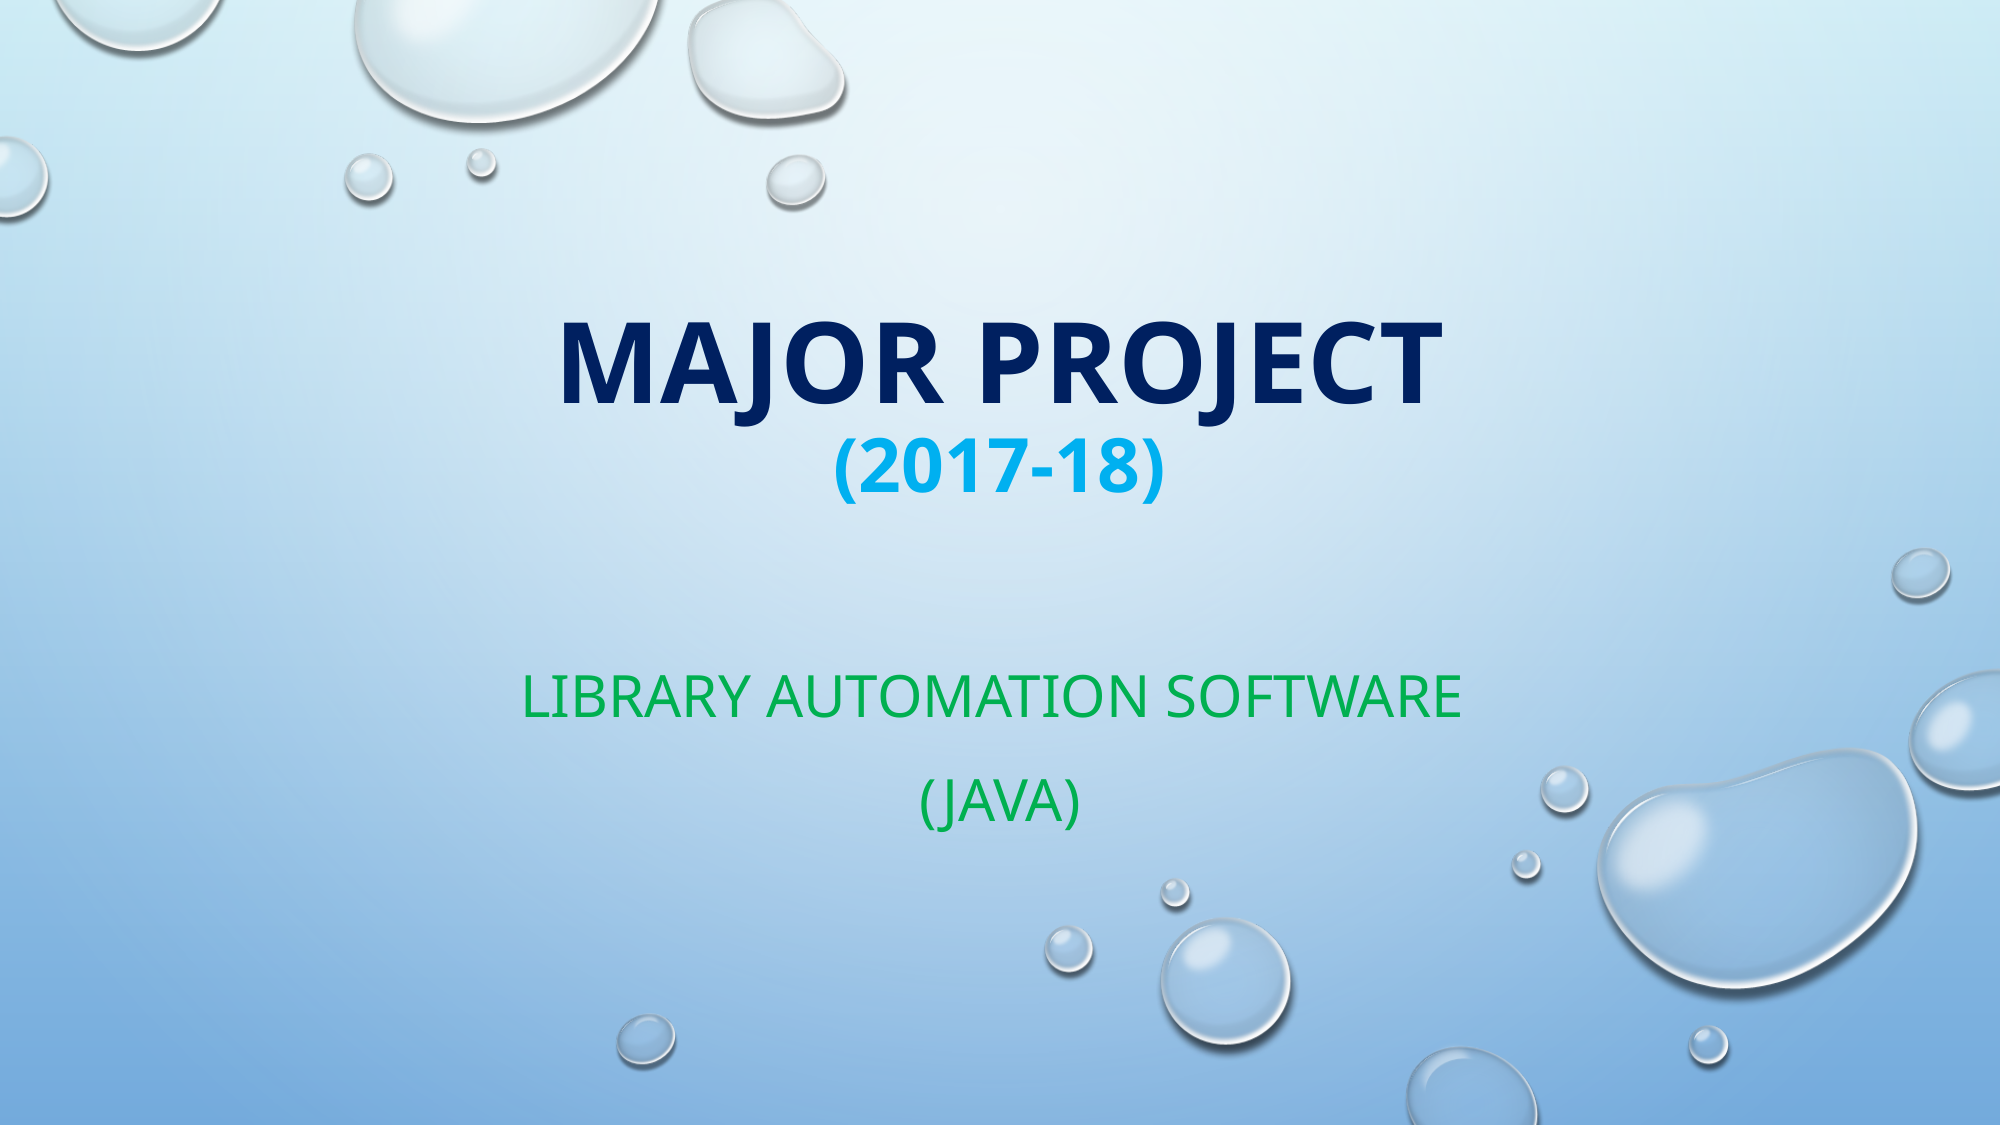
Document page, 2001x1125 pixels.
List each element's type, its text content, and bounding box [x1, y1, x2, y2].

picture [0, 0, 2000, 1125]
title Major Project (2017-18) [287, 213, 1713, 517]
subtitle Library automation software (JAVA) [287, 637, 1713, 863]
